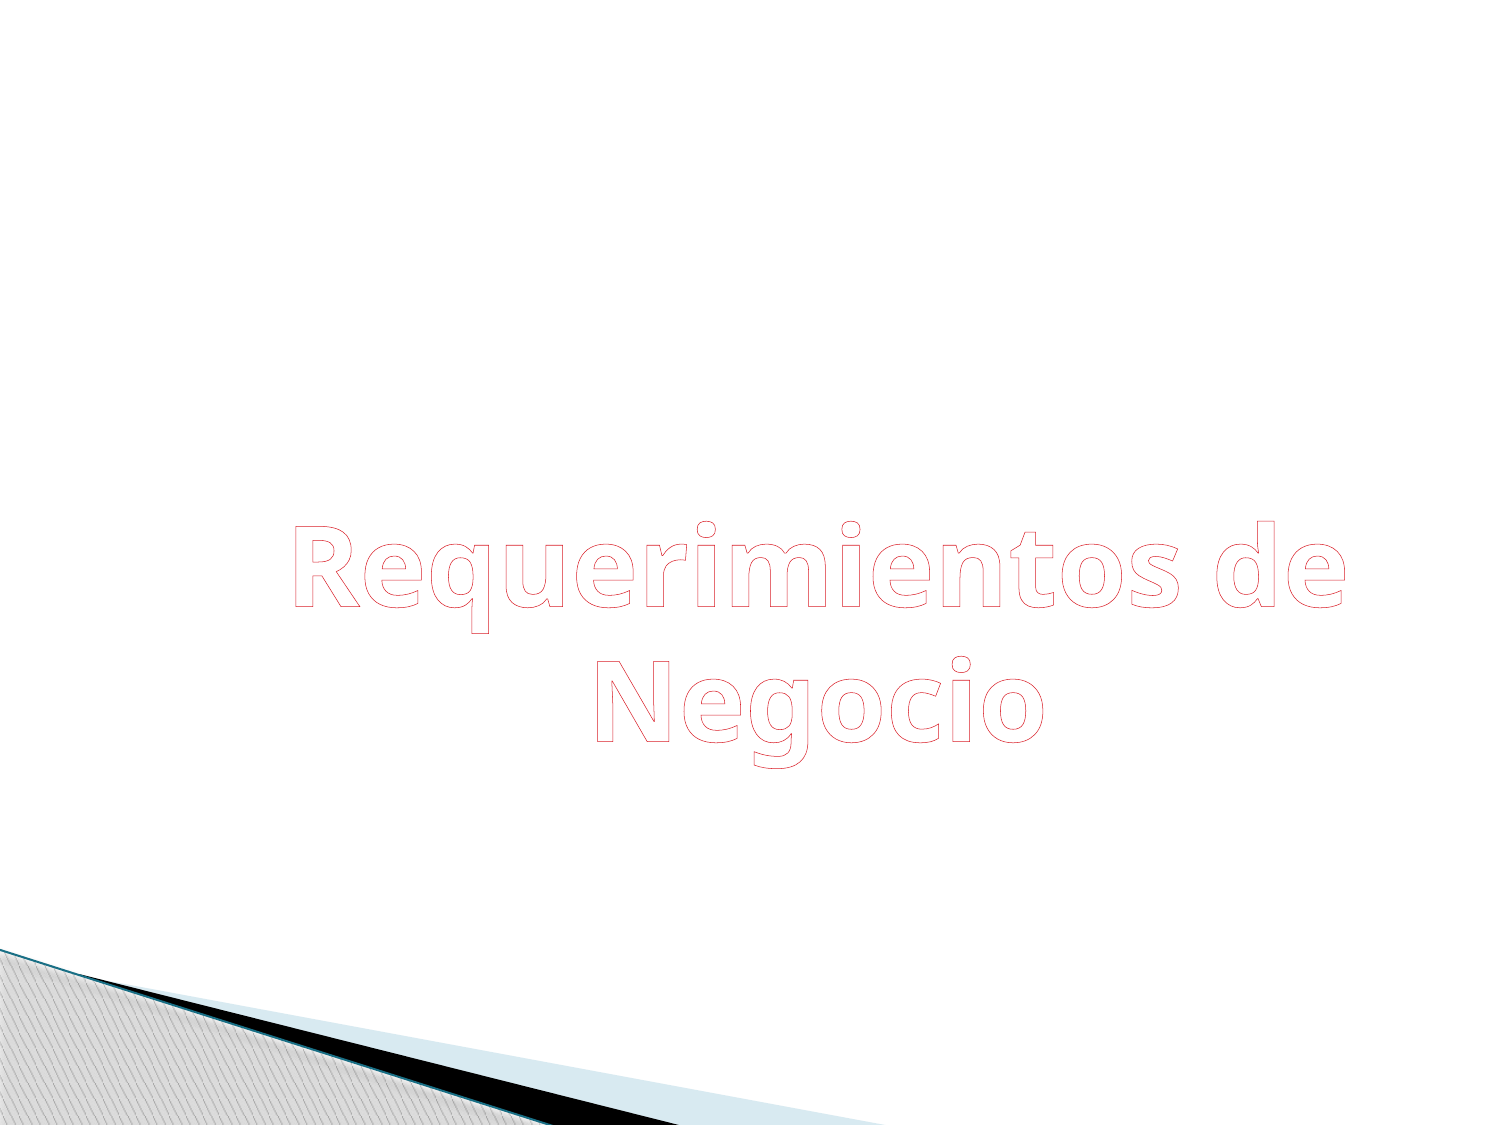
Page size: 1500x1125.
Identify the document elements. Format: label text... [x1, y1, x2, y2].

text_box Requerimientos de Negocio [135, 486, 1500, 772]
